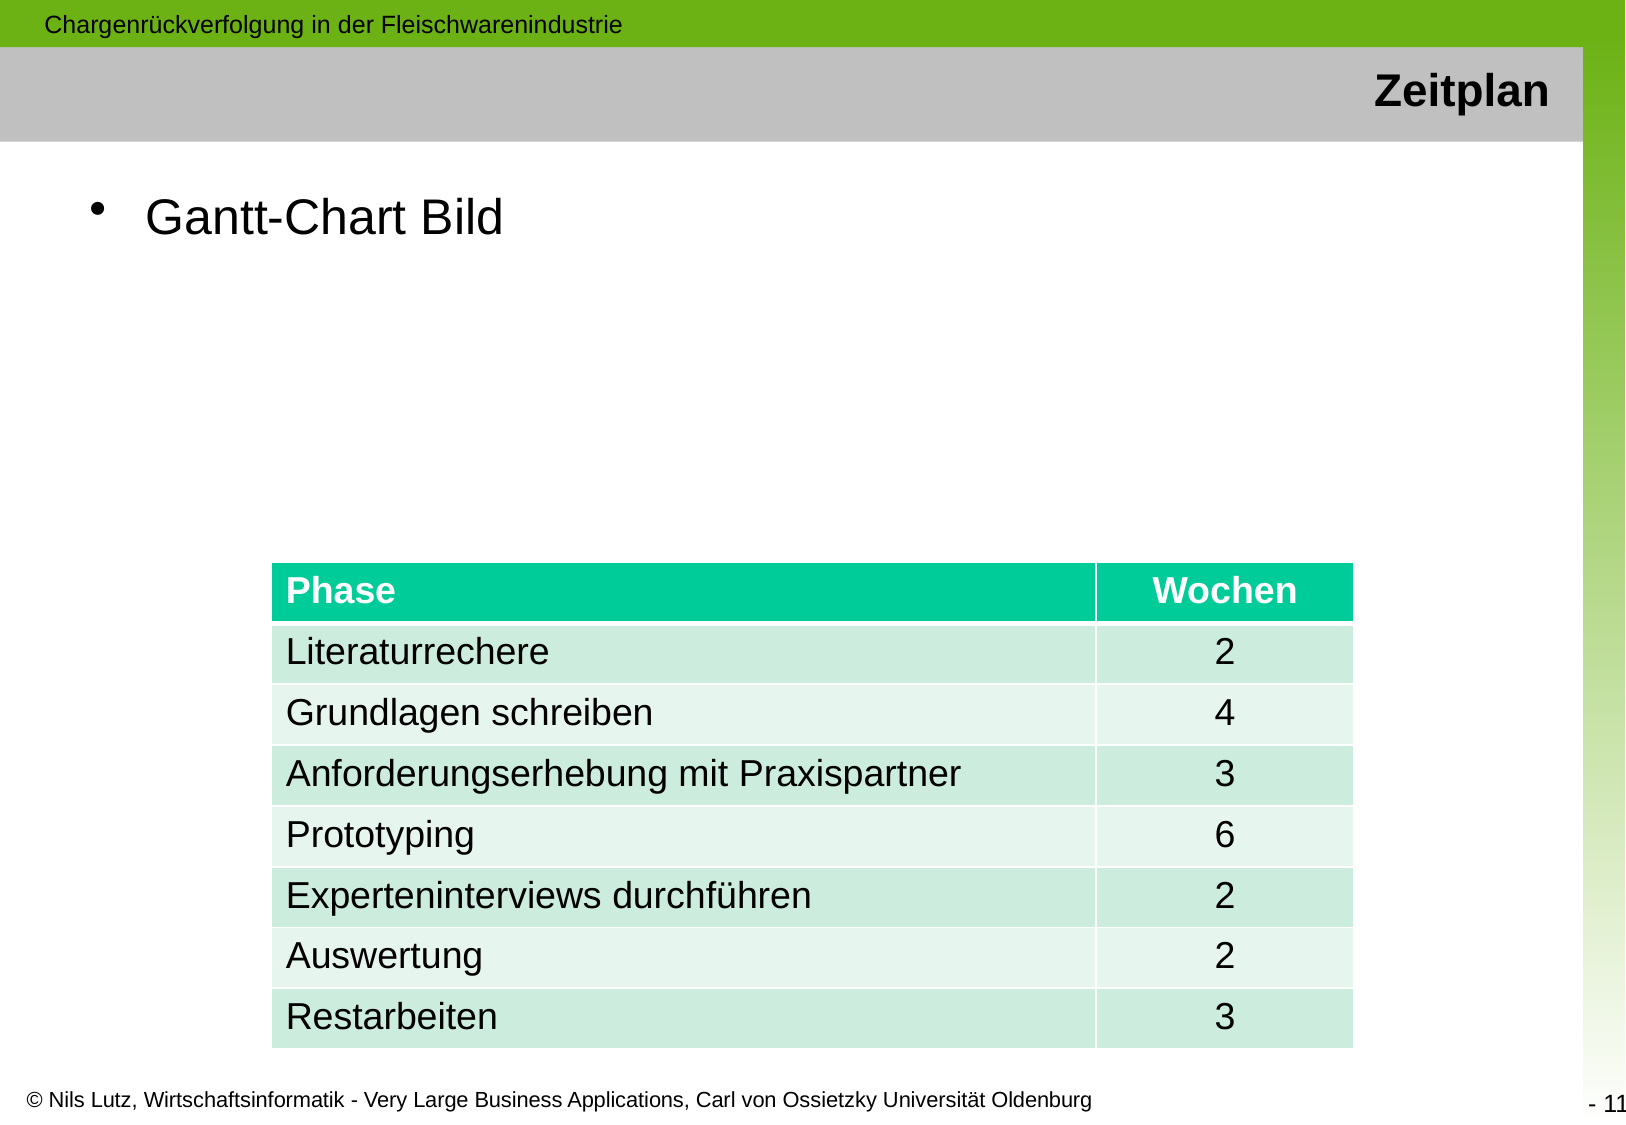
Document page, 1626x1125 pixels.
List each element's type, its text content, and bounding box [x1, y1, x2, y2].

table_cell 6 [1097, 807, 1353, 866]
table_cell 2 [1097, 626, 1353, 683]
table_cell 4 [1097, 685, 1353, 744]
table_cell 2 [1097, 868, 1353, 927]
table_cell Grundlagen schreiben [272, 685, 1095, 744]
table_cell Auswertung [272, 928, 1095, 987]
table_cell 3 [1097, 989, 1353, 1048]
table_cell 2 [1097, 928, 1353, 987]
table_header Phase [272, 563, 1095, 621]
title Zeitplan [29, 52, 1566, 125]
table_cell Prototyping [272, 807, 1095, 866]
table_cell Literaturrechere [272, 626, 1095, 683]
table_header Wochen [1097, 563, 1353, 621]
table_cell Experteninterviews durchführen [272, 868, 1095, 927]
table_cell 3 [1097, 746, 1353, 805]
list Chargenrückverfolgung in der Fleischwarenindustrie [29, 11, 1566, 36]
table_cell Restarbeiten [272, 989, 1095, 1048]
table_cell Anforderungserhebung mit Praxispartner [272, 746, 1095, 805]
list Gantt-Chart Bild [74, 176, 1551, 1064]
